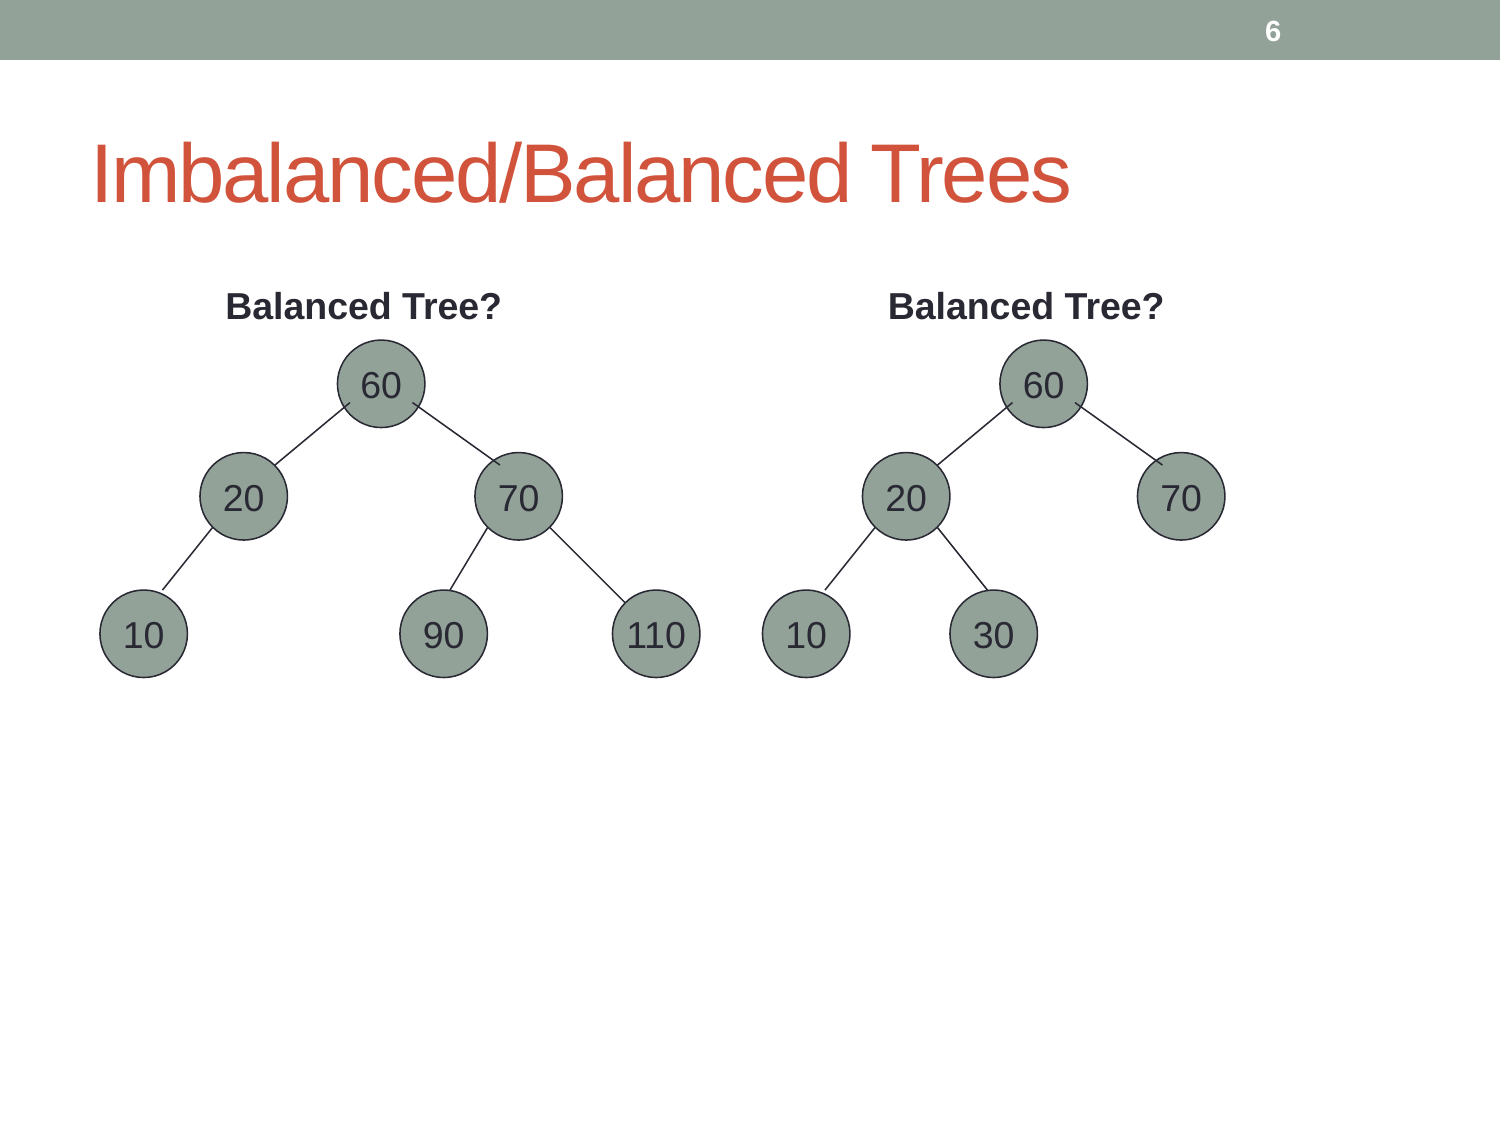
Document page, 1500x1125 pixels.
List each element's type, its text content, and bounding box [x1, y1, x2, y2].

text_box Balanced Tree? [873, 274, 1180, 335]
text_box Balanced Tree? [210, 274, 517, 335]
slide_number 6 [1250, 3, 1425, 57]
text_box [99, 339, 701, 678]
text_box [762, 339, 1226, 678]
title Imbalanced/Balanced Trees [75, 87, 1425, 250]
